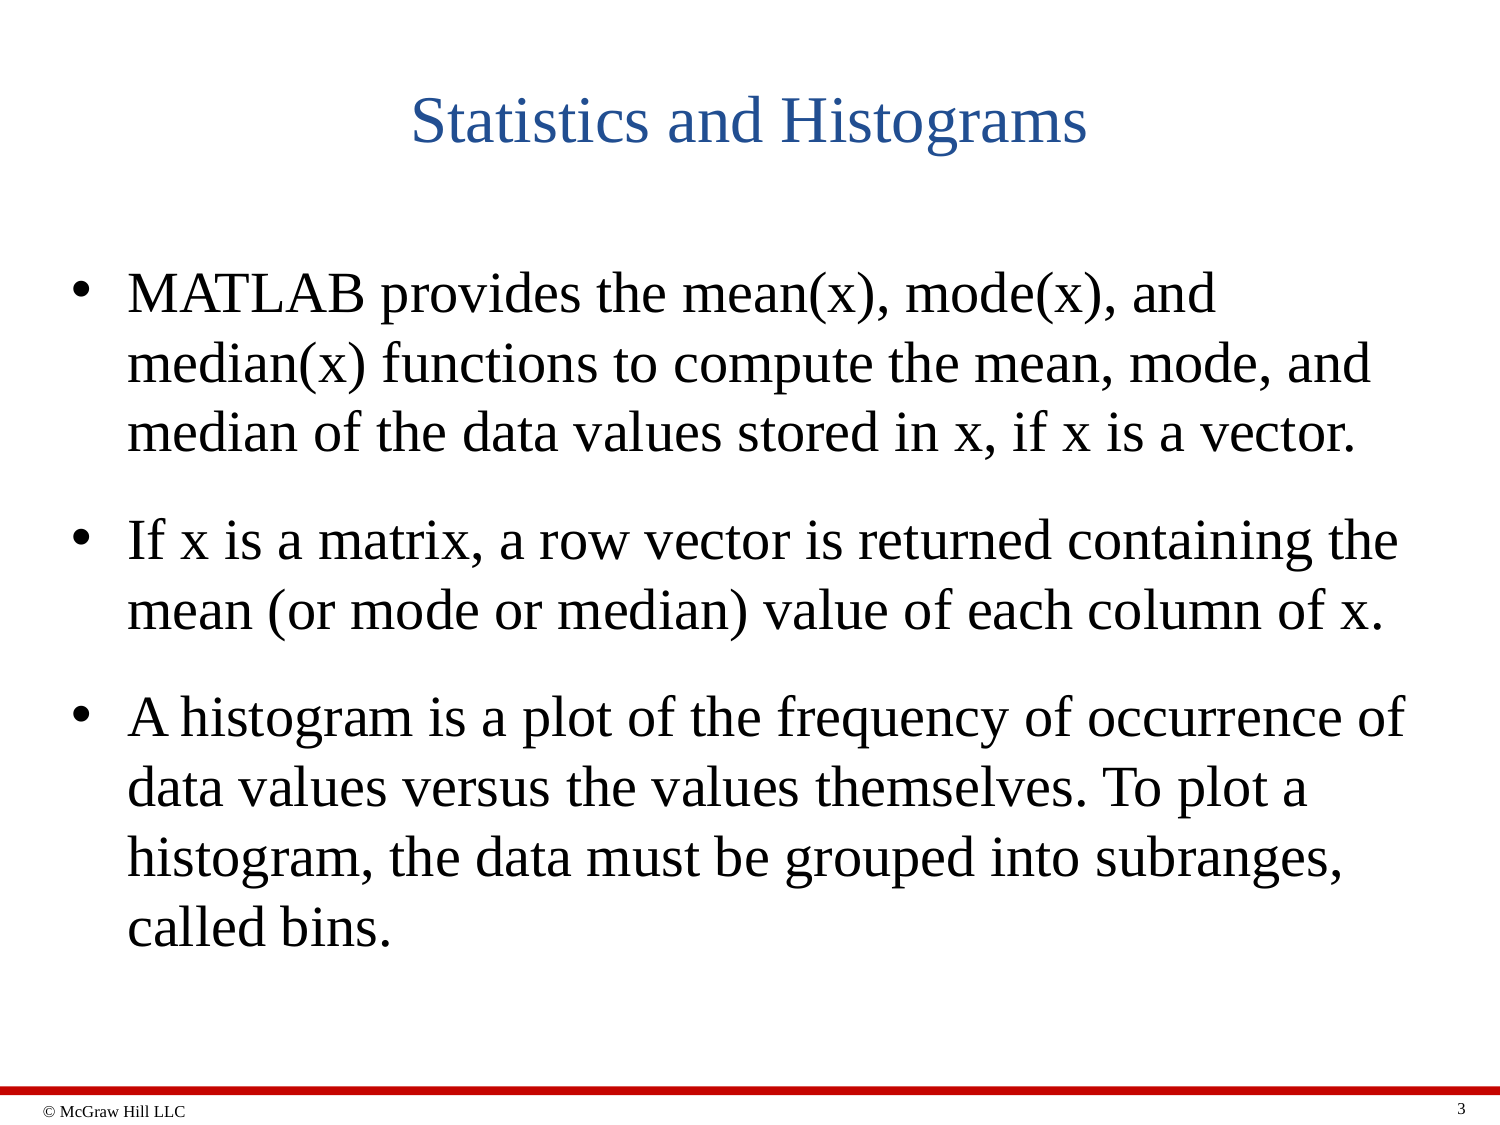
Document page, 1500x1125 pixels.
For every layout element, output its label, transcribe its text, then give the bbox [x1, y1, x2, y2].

title Statistics and Histograms [56, 22, 1444, 221]
slide_number 3 [1415, 1094, 1474, 1122]
list MATLAB provides the mean(x), mode(x), and median(x) functions to compute the mean, mode, and median of the data values stored in x, if x is a vector. If x is a matrix, a row vector is returned containing the mean (or mode or median) value of each column of x. A histogram is a plot of the frequency of occurrence of data values versus the values themselves. To plot a histogram, the data must be grouped into subranges, called bins. [56, 246, 1444, 1025]
